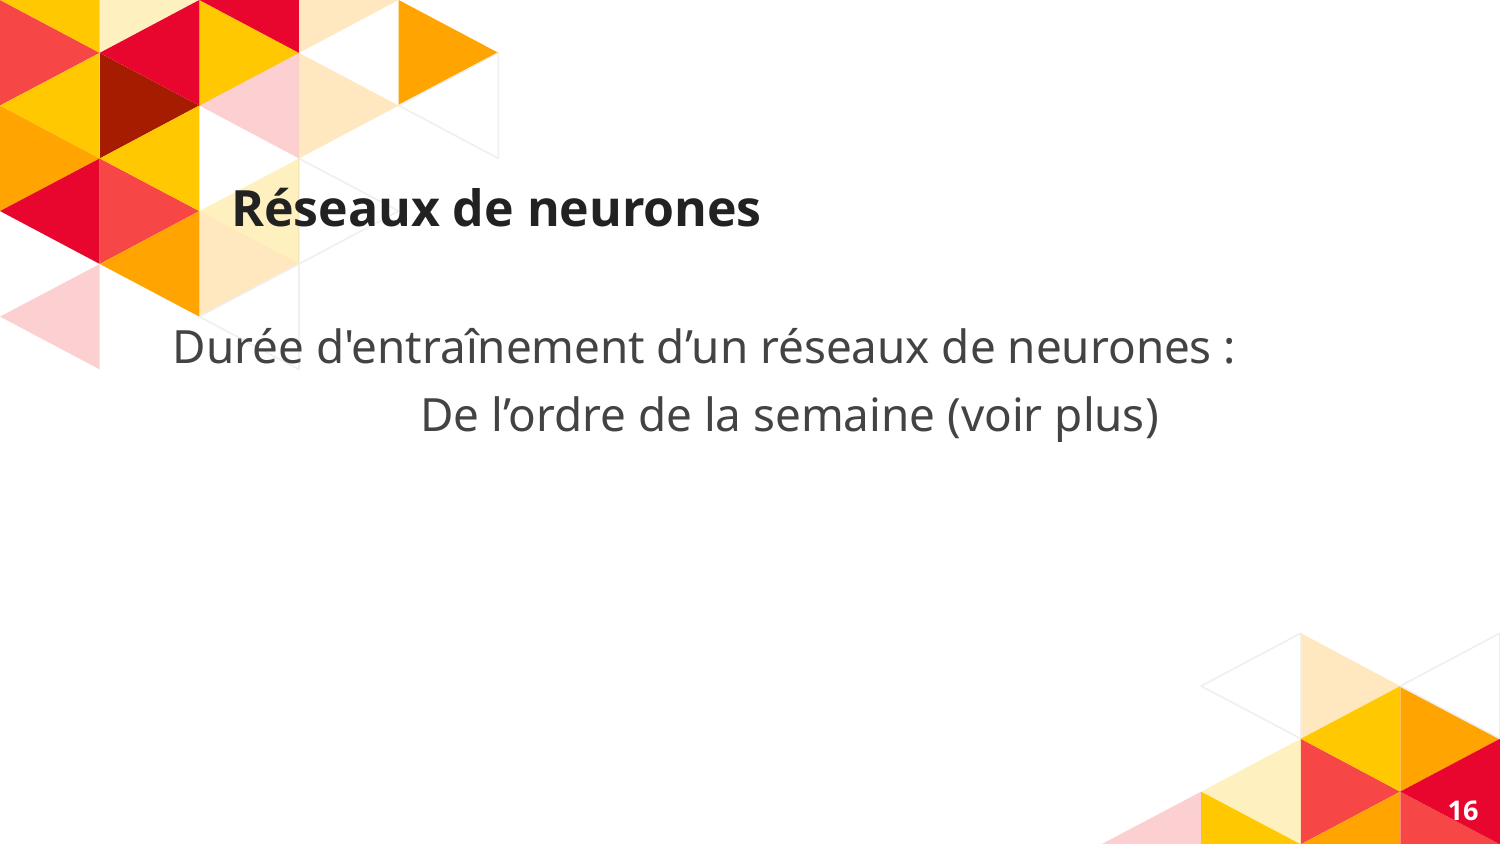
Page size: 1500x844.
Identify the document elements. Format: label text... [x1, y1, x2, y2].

list Durée d'entraînement d’un réseaux de neurones : De l’ordre de la semaine (voir plus) [157, 303, 1422, 780]
title Réseaux de neurones [216, 142, 1276, 252]
slide_number 16 [1403, 779, 1494, 844]
